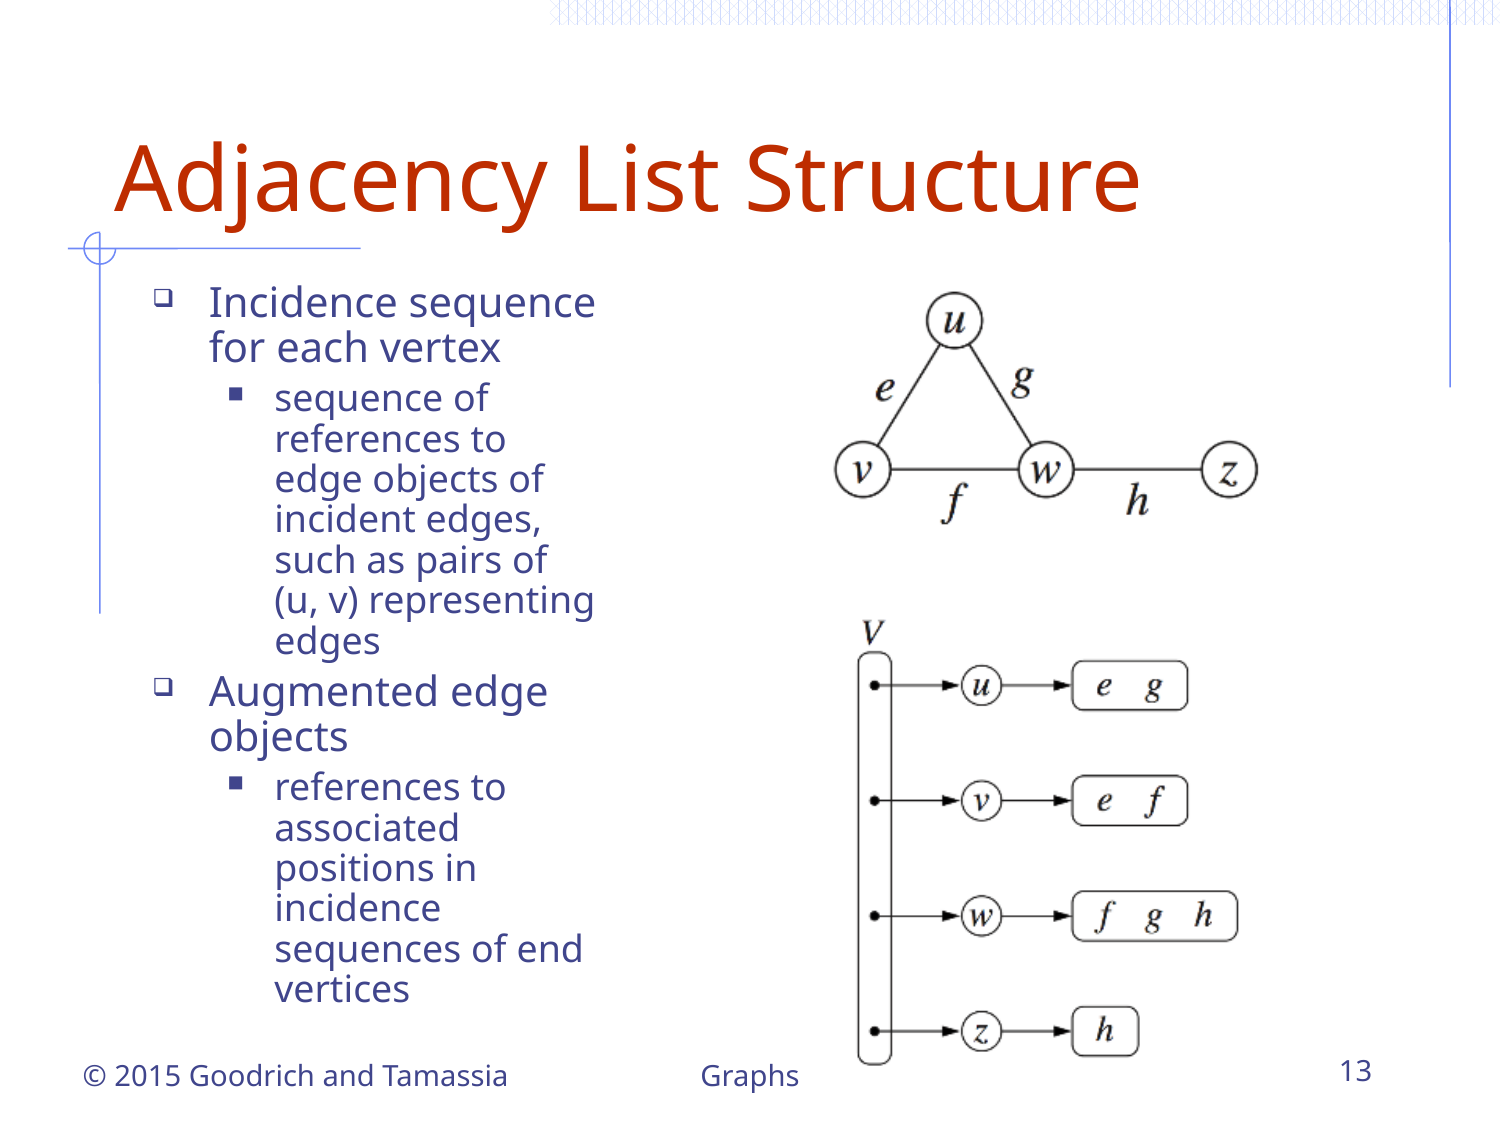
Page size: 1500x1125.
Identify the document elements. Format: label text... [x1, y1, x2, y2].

list Incidence sequence for each vertex sequence of references to edge objects of incident edges, such as pairs of (u, v) representing edges Augmented edge objects references to associated positions in incidence sequences of end vertices [137, 274, 613, 1013]
footer Graphs [512, 1024, 988, 1101]
picture [799, 595, 1284, 1081]
title Adjacency List Structure [99, 50, 1165, 238]
slide_number 13 [1074, 1024, 1388, 1101]
picture [762, 237, 1313, 559]
